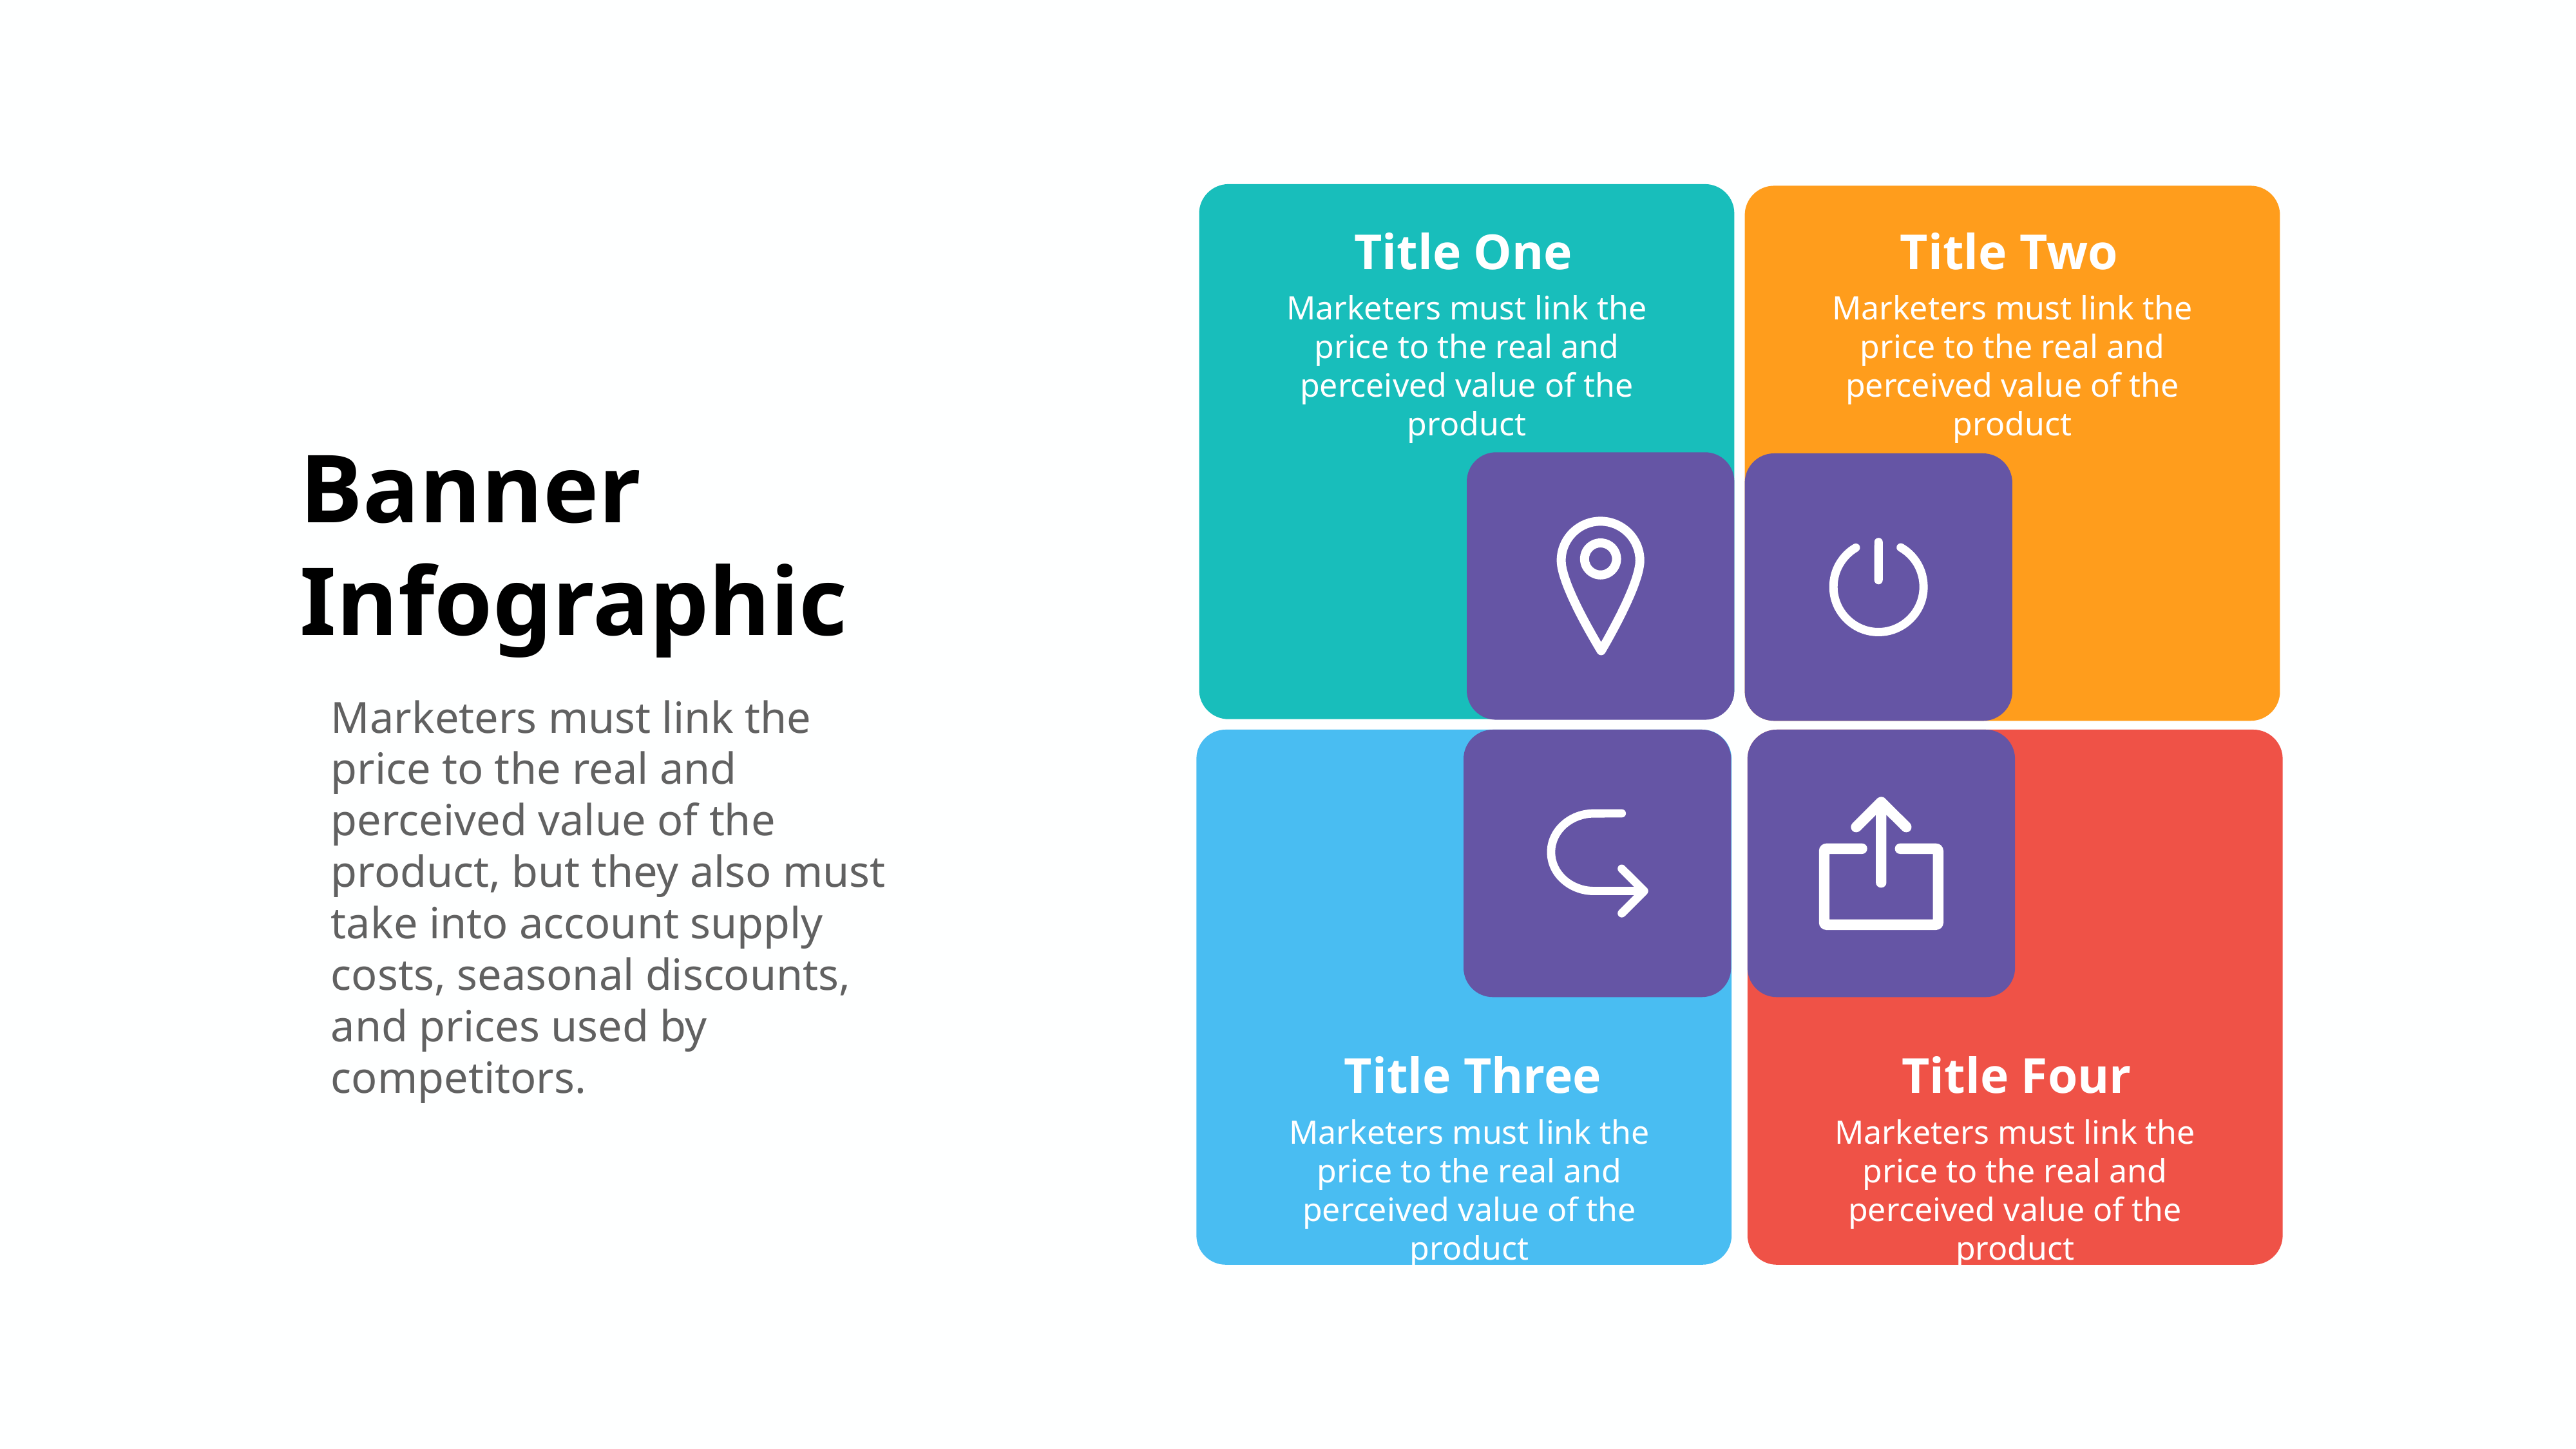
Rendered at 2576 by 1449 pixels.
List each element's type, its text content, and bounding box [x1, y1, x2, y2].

text_box [1464, 729, 1732, 998]
text_box [1744, 185, 2280, 721]
text_box Marketers must link the price to the real and perceived value of the product [1248, 282, 1686, 447]
text_box [1579, 538, 1621, 580]
text_box [1467, 452, 1735, 720]
text_box Marketers must link the price to the real and perceived value of the product, but they also must take into account supply costs, seasonal discounts, and prices used by competitors. [321, 685, 929, 1107]
text_box [1556, 516, 1645, 656]
text_box [1747, 729, 2283, 1265]
text_box Marketers must link the price to the real and perceived value of the product [1796, 1106, 2234, 1271]
text_box Title Three [1333, 1040, 1613, 1106]
text_box Marketers must link the price to the real and perceived value of the product [1250, 1106, 1688, 1271]
text_box Title Four [1885, 1040, 2149, 1106]
text_box [1818, 843, 1944, 931]
text_box [1199, 184, 1735, 719]
text_box Title Two [1885, 216, 2133, 282]
text_box [1547, 809, 1648, 918]
text_box Title One [1339, 216, 1588, 282]
text_box [1747, 729, 2016, 998]
text_box [1851, 797, 1912, 888]
text_box [1196, 729, 1732, 1265]
text_box Marketers must link the price to the real and perceived value of the product [1793, 282, 2231, 447]
text_box [1874, 538, 1883, 585]
text_box Banner Infographic [291, 424, 857, 659]
text_box [1744, 453, 2012, 721]
text_box [1829, 543, 1928, 636]
